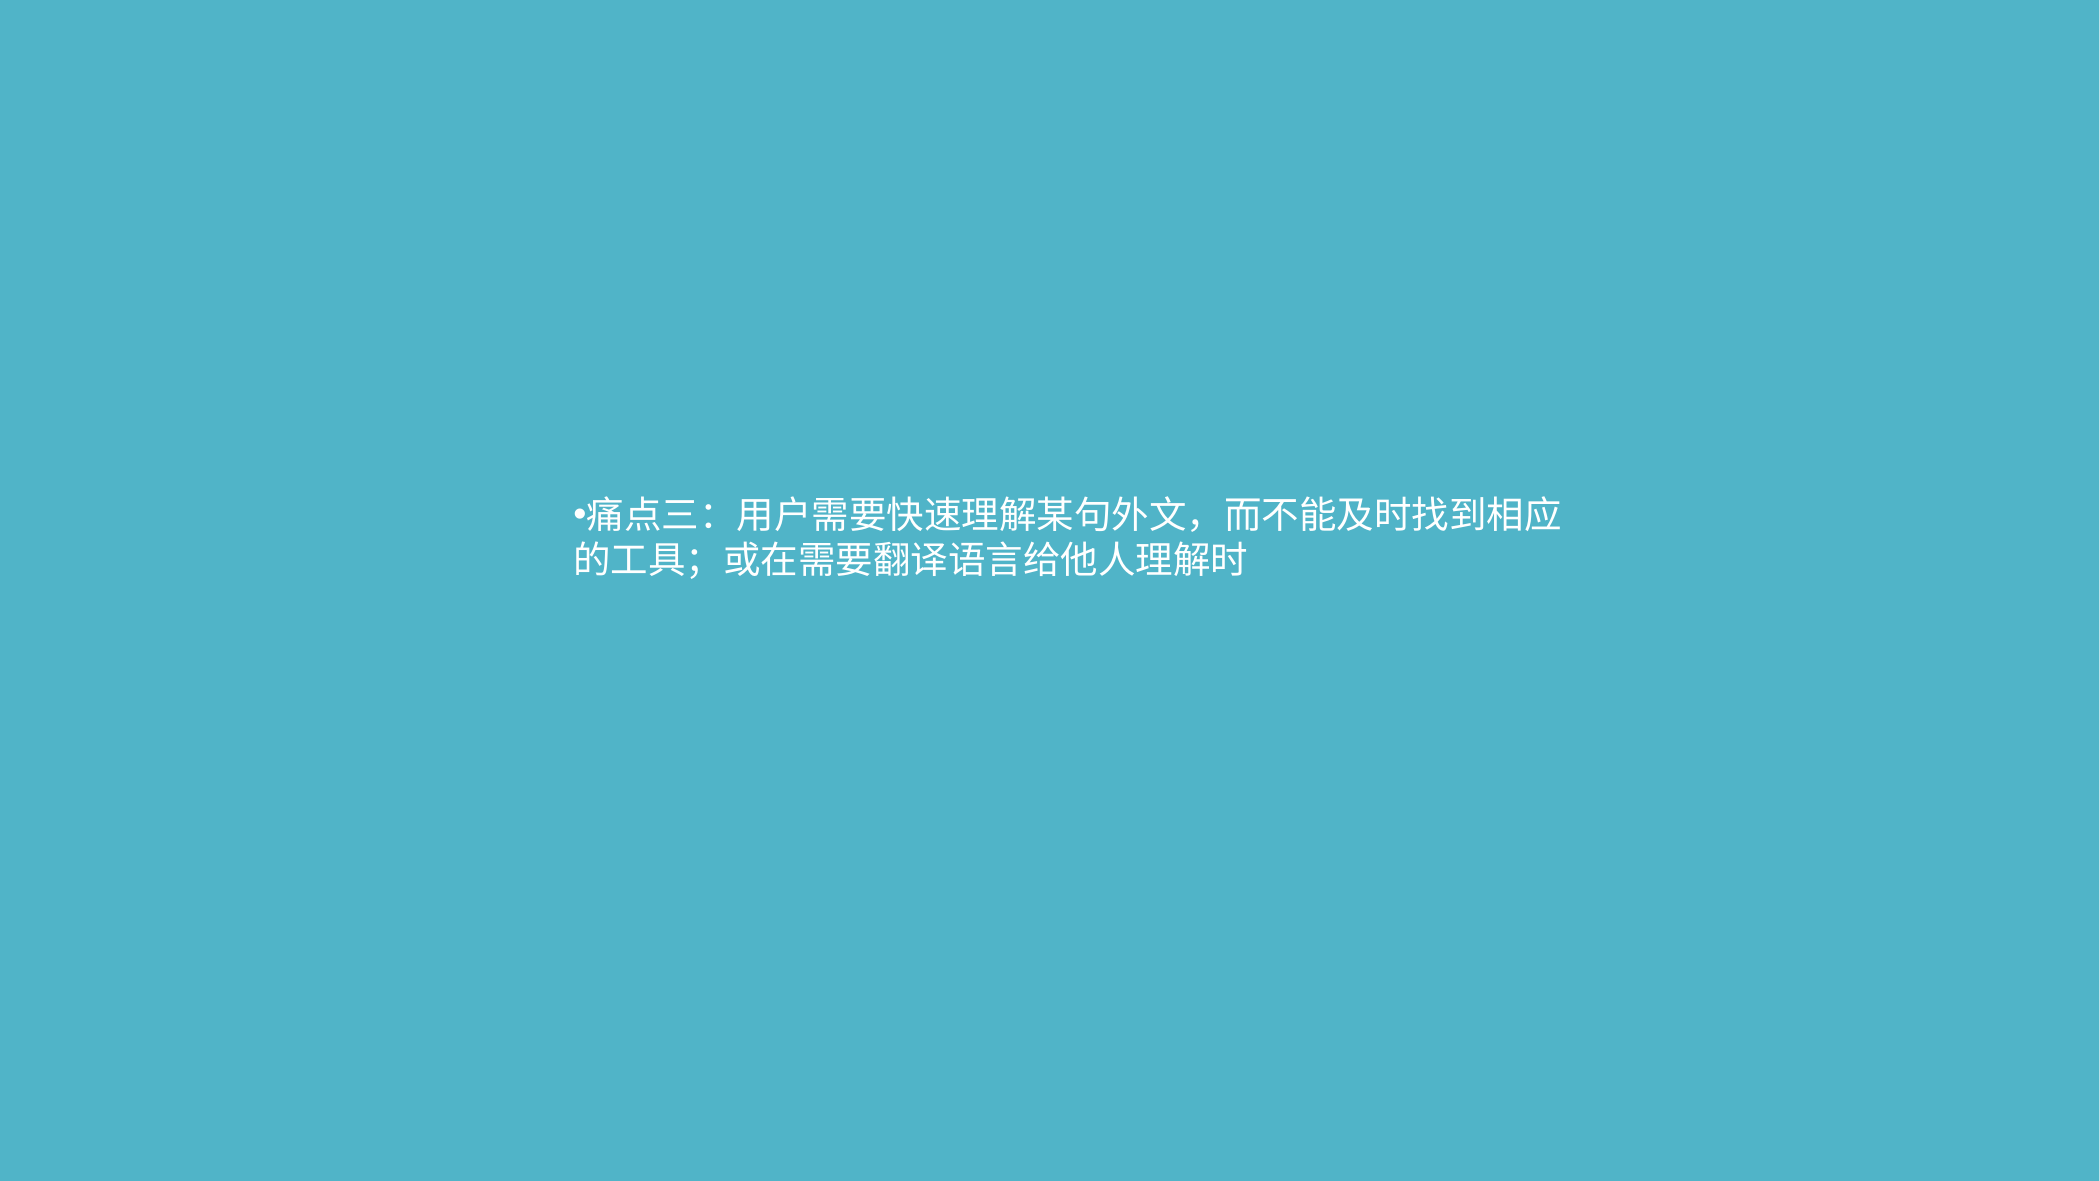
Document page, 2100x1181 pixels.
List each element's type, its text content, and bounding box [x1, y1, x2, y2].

text_box 痛点三：用户需要快速理解某句外文，而不能及时找到相应的工具；或在需要翻译语言给他人理解时 [558, 438, 1609, 589]
